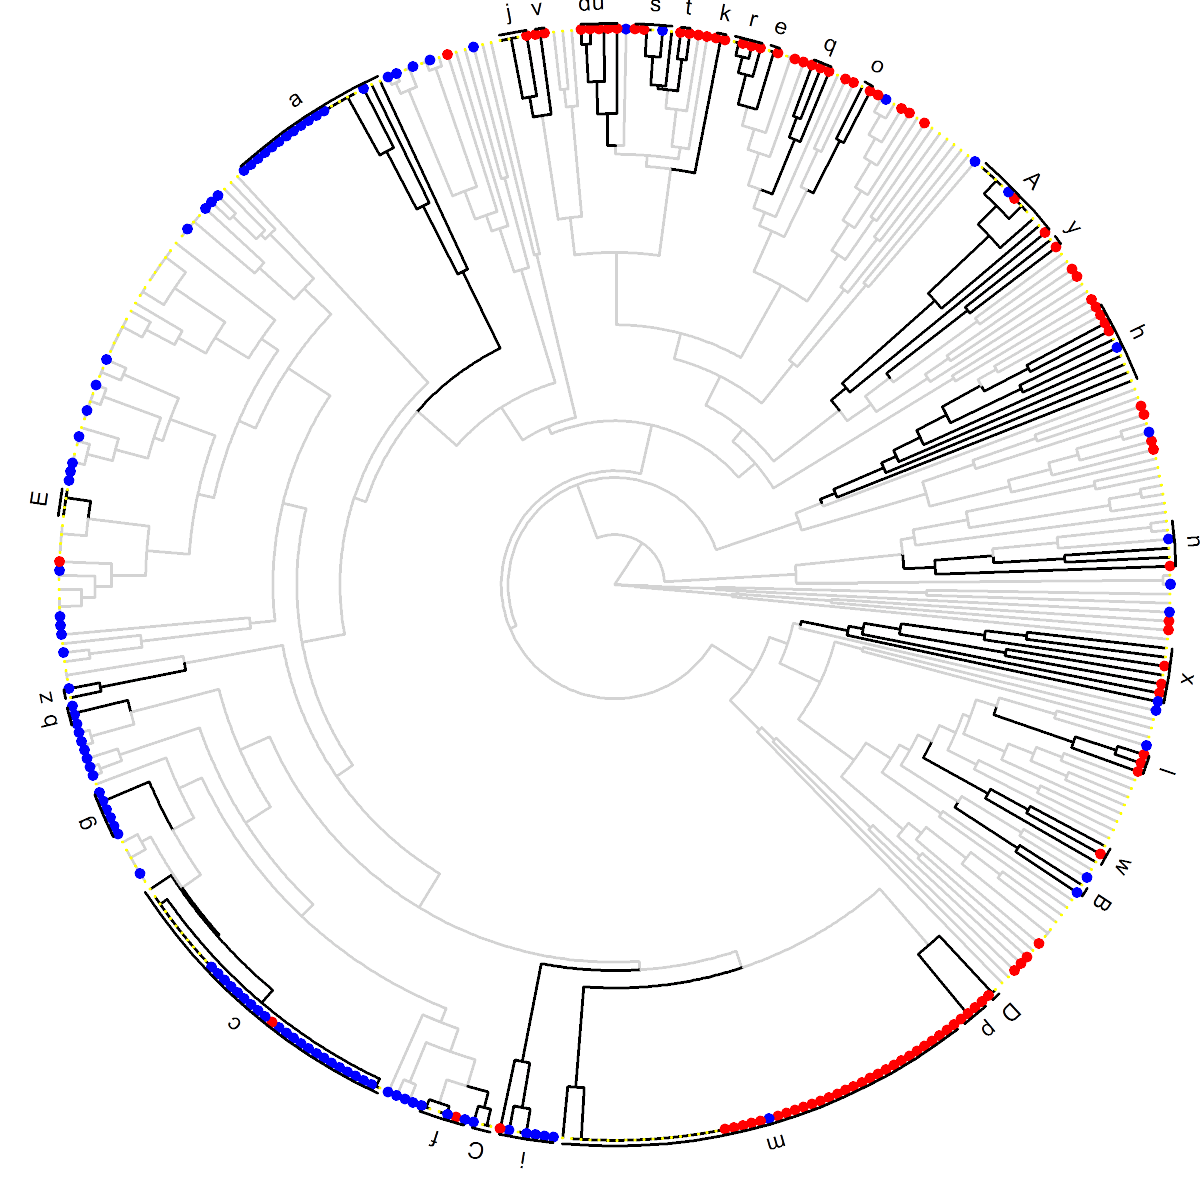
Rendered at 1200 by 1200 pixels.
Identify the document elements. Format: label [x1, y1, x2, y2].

list [14, 0, 1200, 1185]
